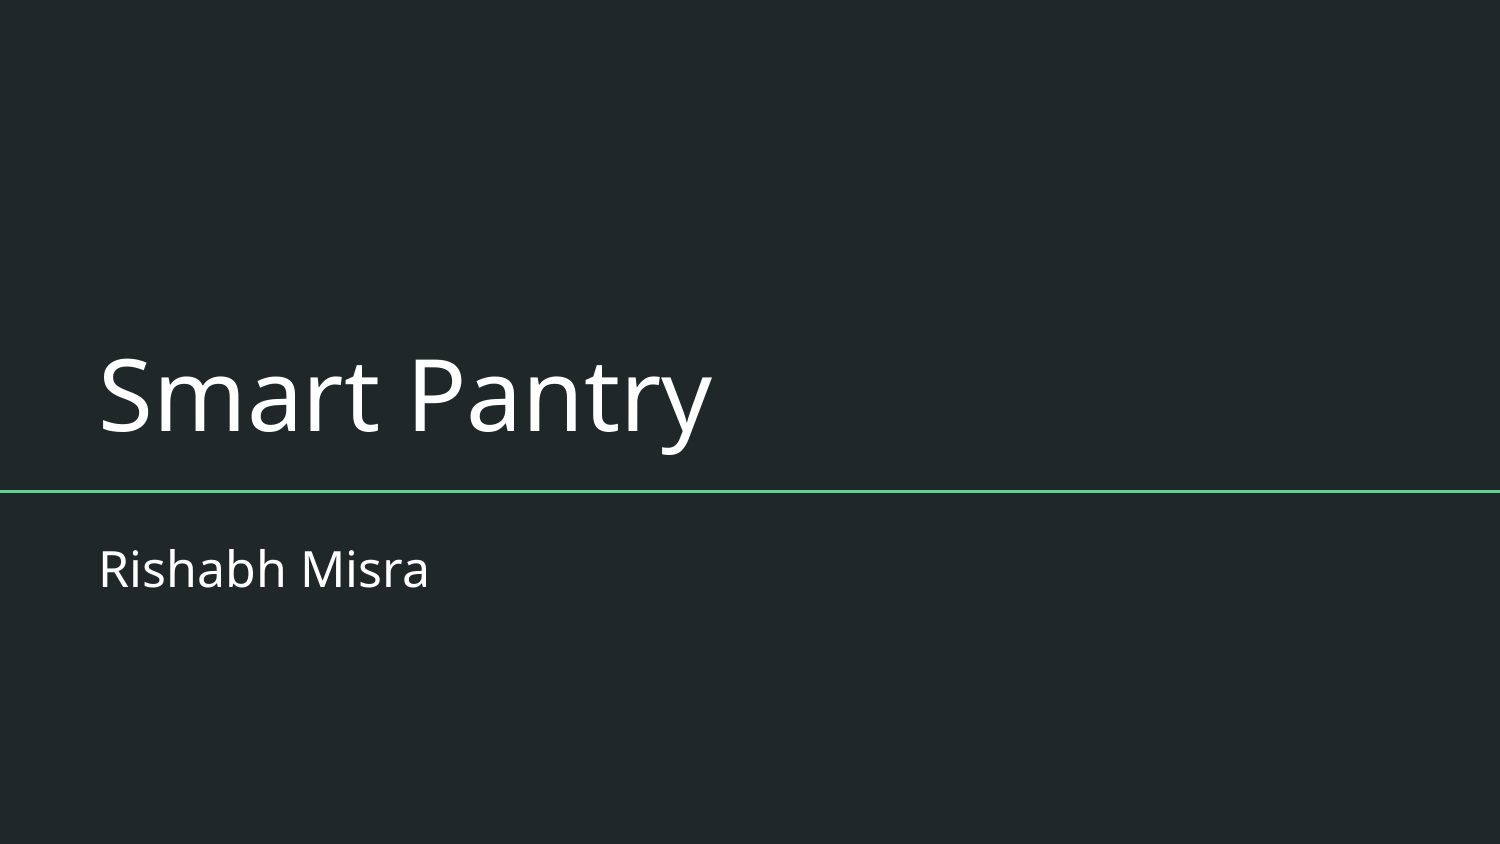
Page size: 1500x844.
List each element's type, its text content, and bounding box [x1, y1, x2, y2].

title Smart Pantry [83, 206, 1417, 467]
subtitle Rishabh Misra [83, 522, 1417, 626]
